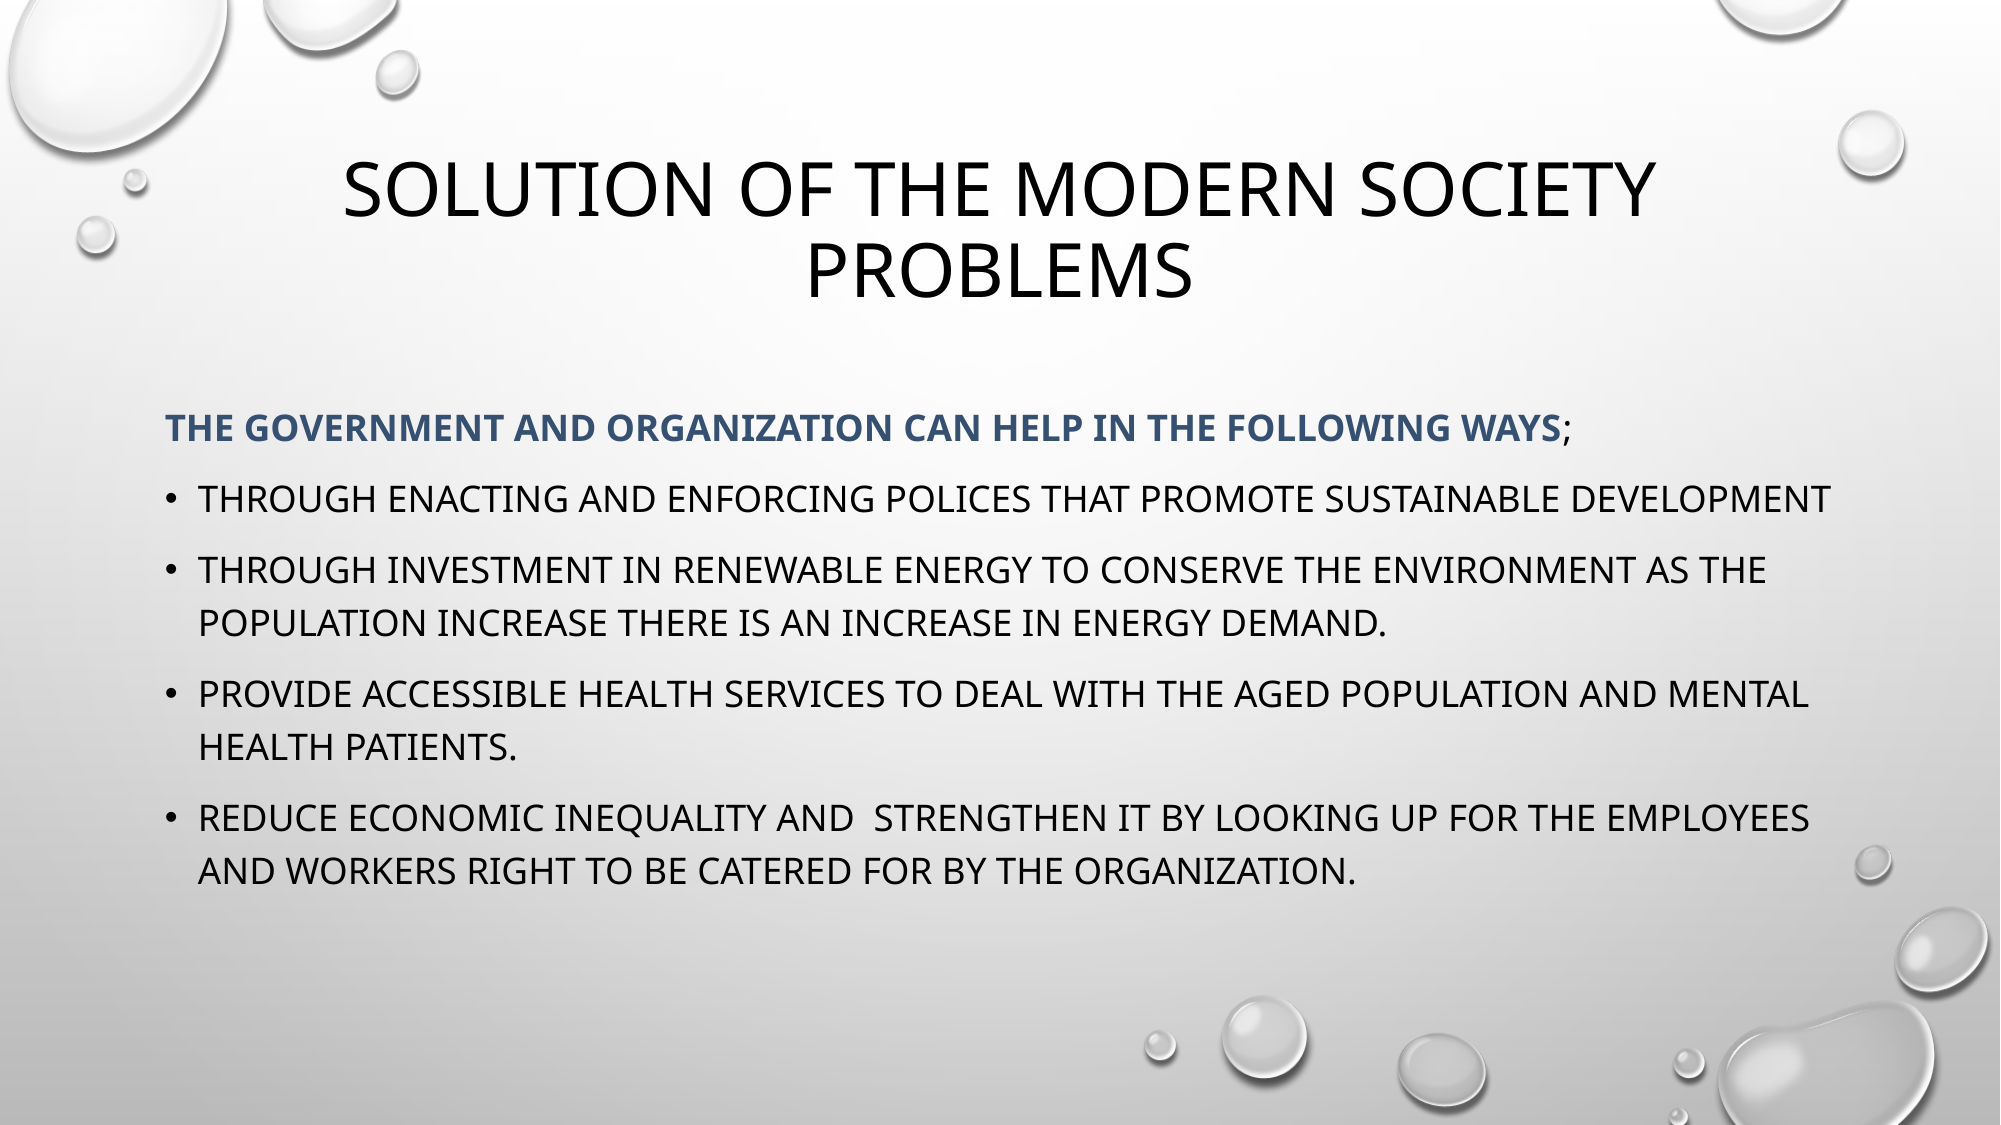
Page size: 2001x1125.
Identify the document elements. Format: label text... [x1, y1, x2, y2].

list The government and organization can help in the following ways; Through enacting and enforcing polices that promote sustainable development Through investment in renewable energy to conserve the environment as the population increase there is an increase in energy demand. Provide accessible health services to deal with the aged population and mental health patients. Reduce economic inequality and strengthen it by looking up for the employees and workers right to be catered for by the organization. [149, 388, 1850, 950]
picture [0, 0, 2000, 1125]
title Solution of the modern society problems [149, 101, 1851, 364]
